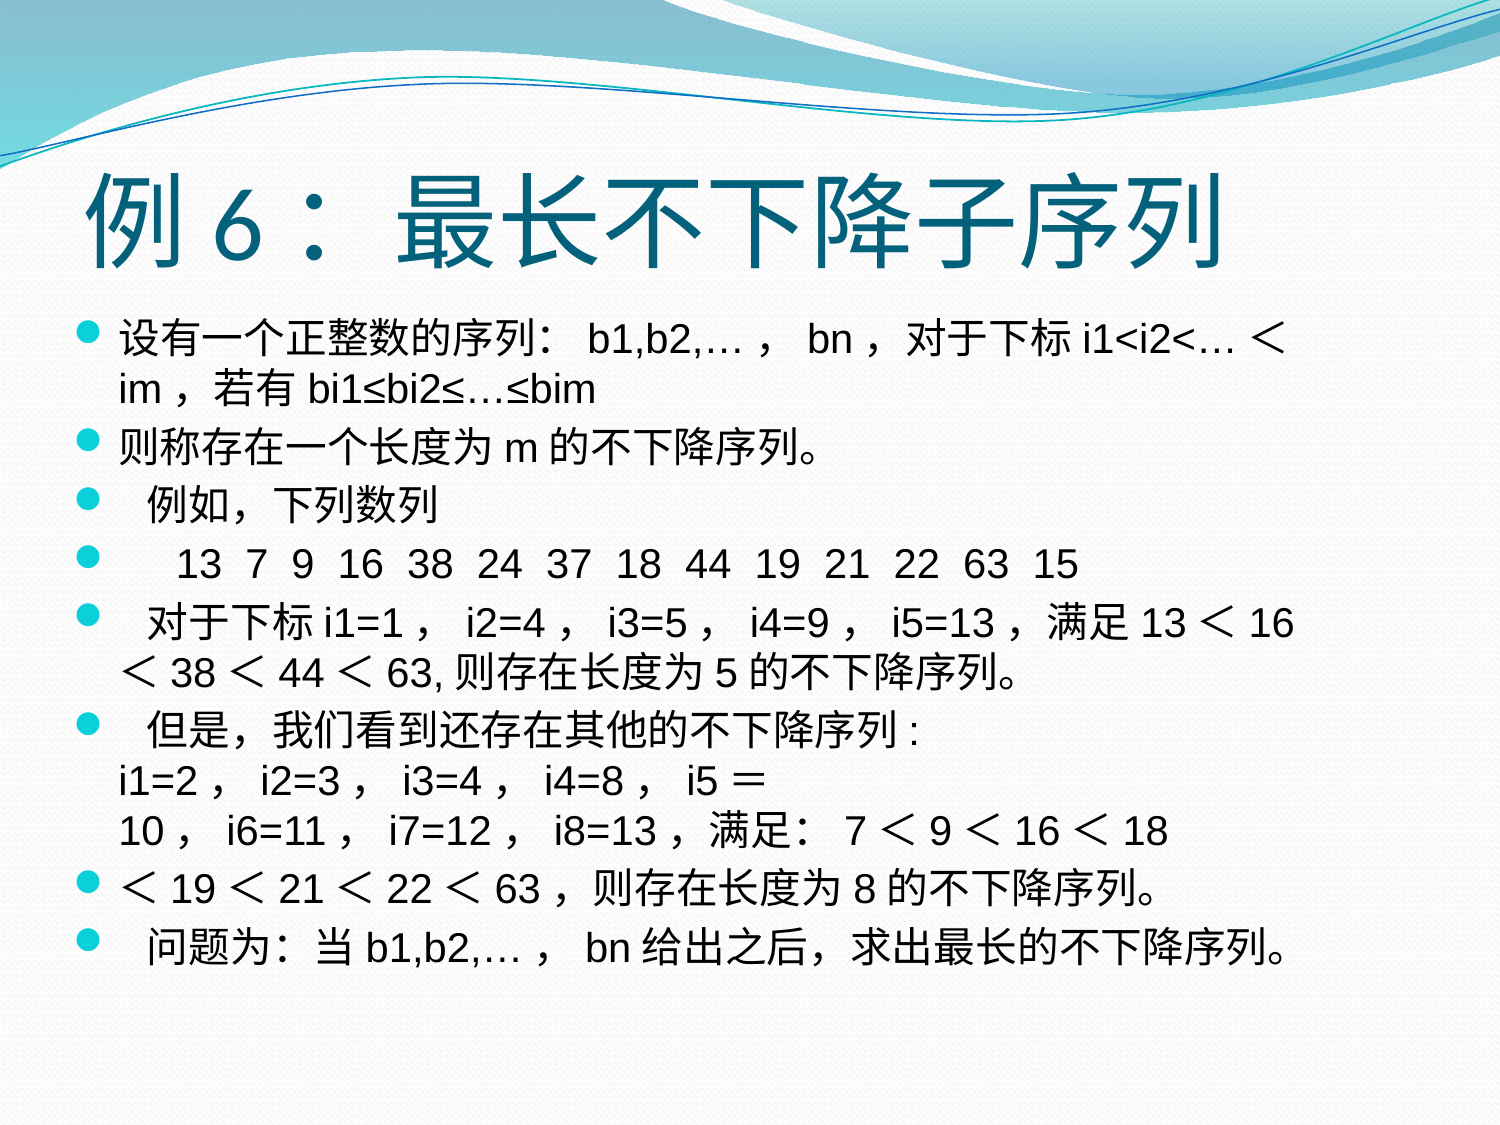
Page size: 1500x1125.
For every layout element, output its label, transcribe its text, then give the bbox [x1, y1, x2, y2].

title 例6：最长不下降子序列 [82, 175, 1307, 282]
text_box 设有一个正整数的序列：b1,b2,…，bn，对于下标i1<i2<…＜im，若有bi1≤bi2≤…≤bim 则称存在一个长度为m的不下降序列。 例如，下列数列 13 7 9 16 38 24 37 18 44 19 21 22 63 15 对于下标i1=1，i2=4，i3=5，i4=9，i5=13，满足13＜16＜38＜44＜63,则存在长度为5的不下降序列。 但是，我们看到还存在其他的不下降序列: i1=2，i2=3，i3=4，i4=8，i5＝10，i6=11，i7=12，i8=13，满足：7＜9＜16＜18 ＜19＜21＜22＜63，则存在长度为8的不下降序列。 问题为：当b1,b2,…，bn给出之后，求出最长的不下降序列。 [58, 304, 1360, 978]
